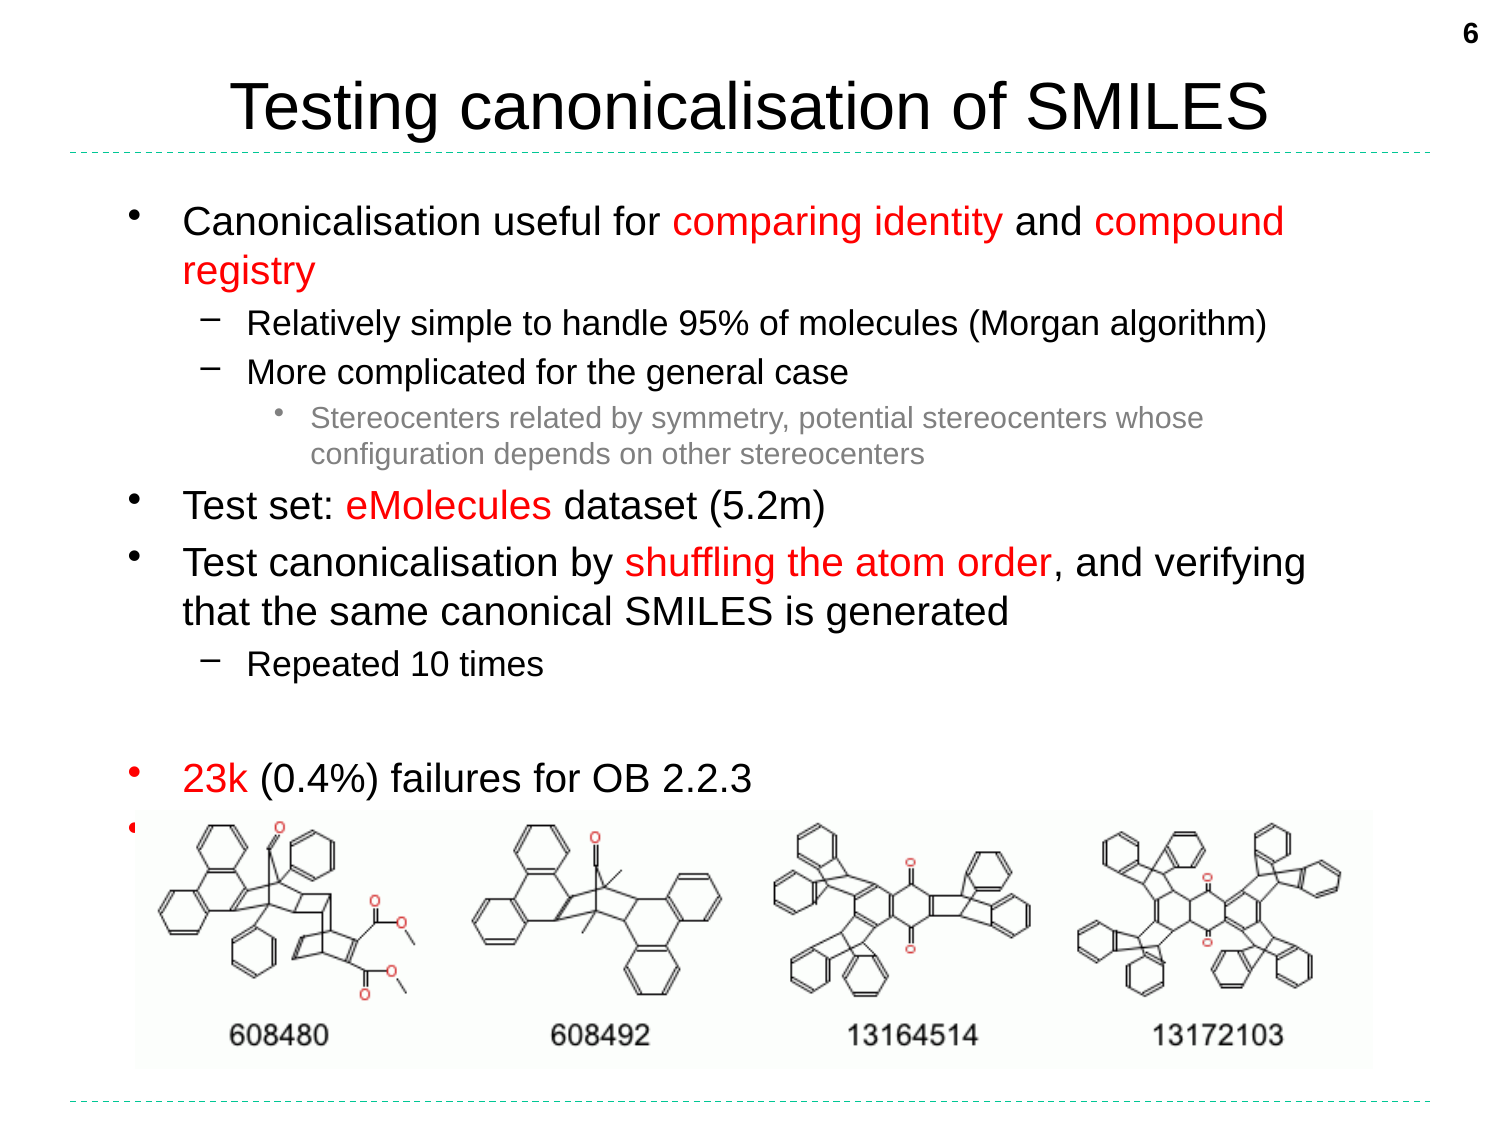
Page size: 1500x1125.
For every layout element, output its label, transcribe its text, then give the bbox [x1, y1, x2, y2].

title Testing canonicalisation of SMILES [112, 52, 1388, 153]
picture [135, 810, 1373, 1070]
list Canonicalisation useful for comparing identity and compound registry Relatively simple to handle 95% of molecules (Morgan algorithm) More complicated for the general case Stereocenters related by symmetry, potential stereocenters whose configuration depends on other stereocenters Test set: eMolecules dataset (5.2m) Test canonicalisation by shuffling the atom order, and verifying that the same canonical SMILES is generated Repeated 10 times 23k (0.4%) failures for OB 2.2.3 4 failures for OB 2.3.1 (dev) [112, 187, 1388, 870]
slide_number 6 [1387, 7, 1495, 83]
